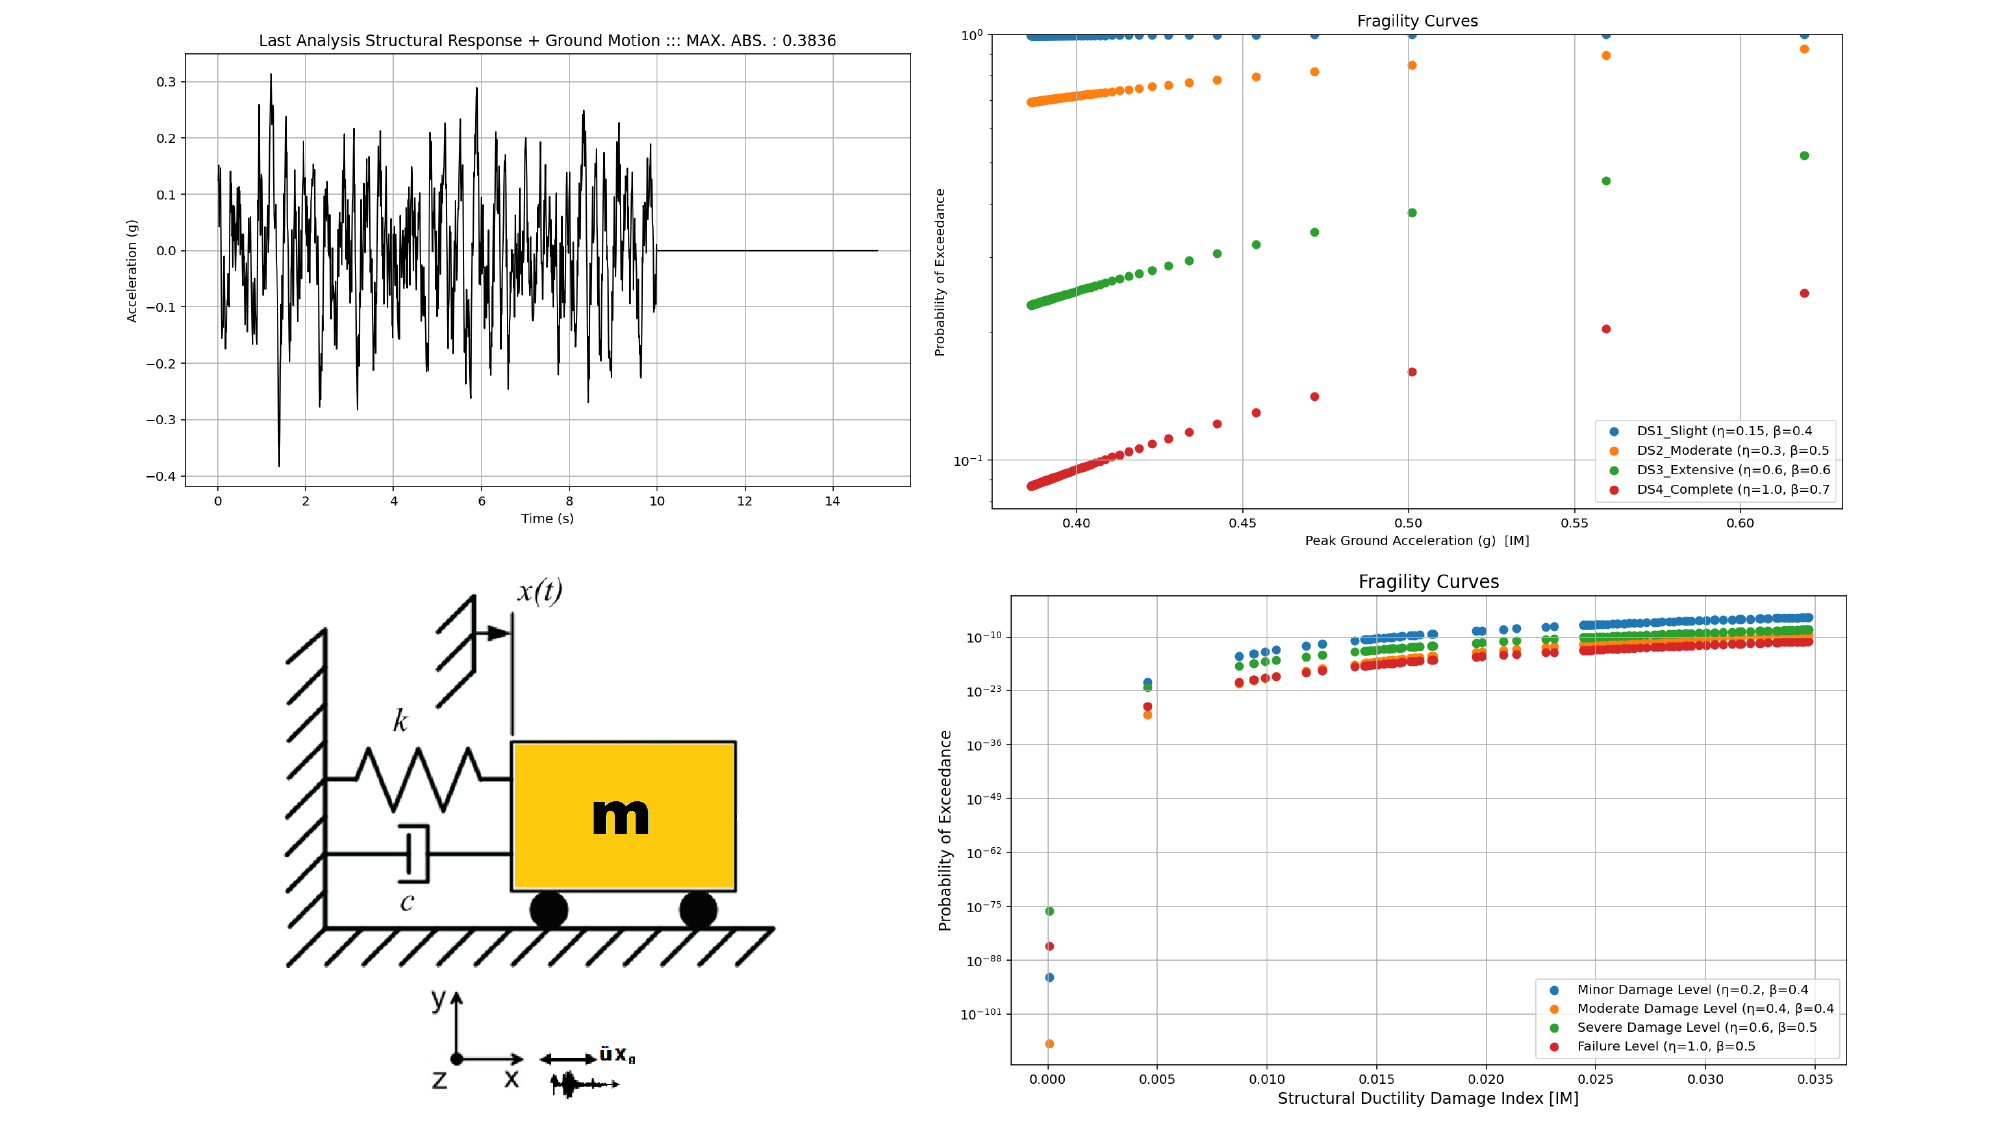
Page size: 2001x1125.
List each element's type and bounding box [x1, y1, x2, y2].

picture [113, 0, 1887, 1125]
